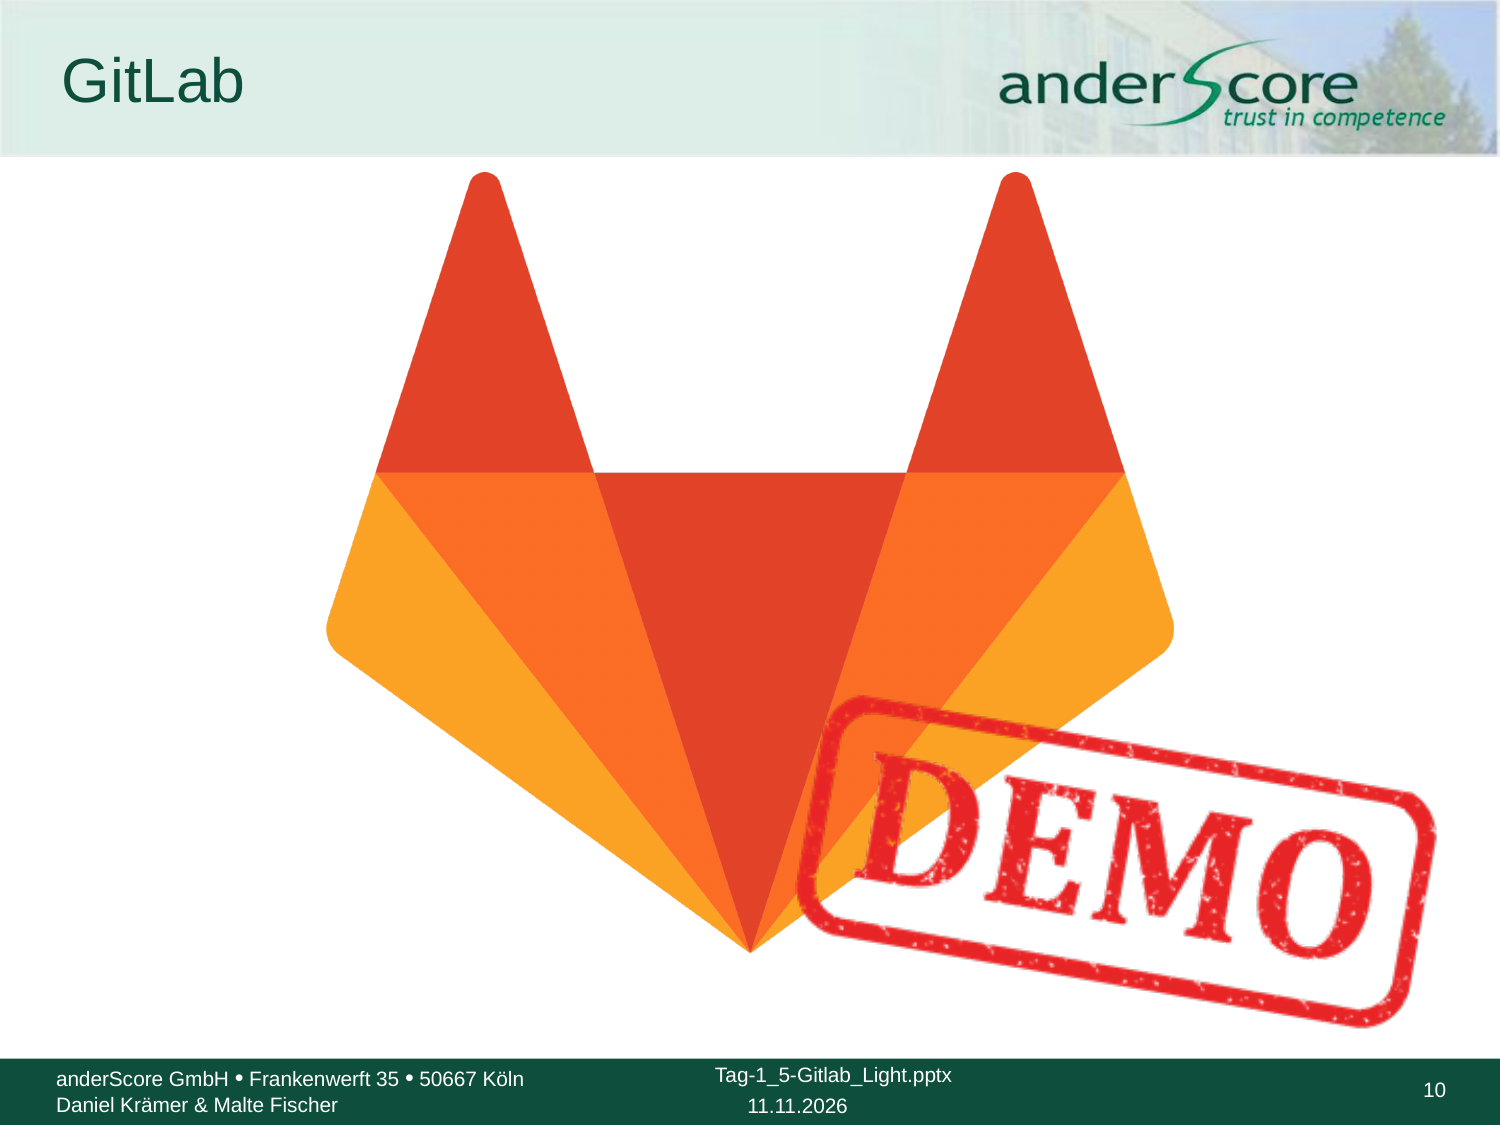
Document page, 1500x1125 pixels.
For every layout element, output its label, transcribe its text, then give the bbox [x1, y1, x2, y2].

picture [0, 0, 1500, 157]
picture [326, 172, 1500, 1037]
title GitLab [46, 24, 959, 141]
